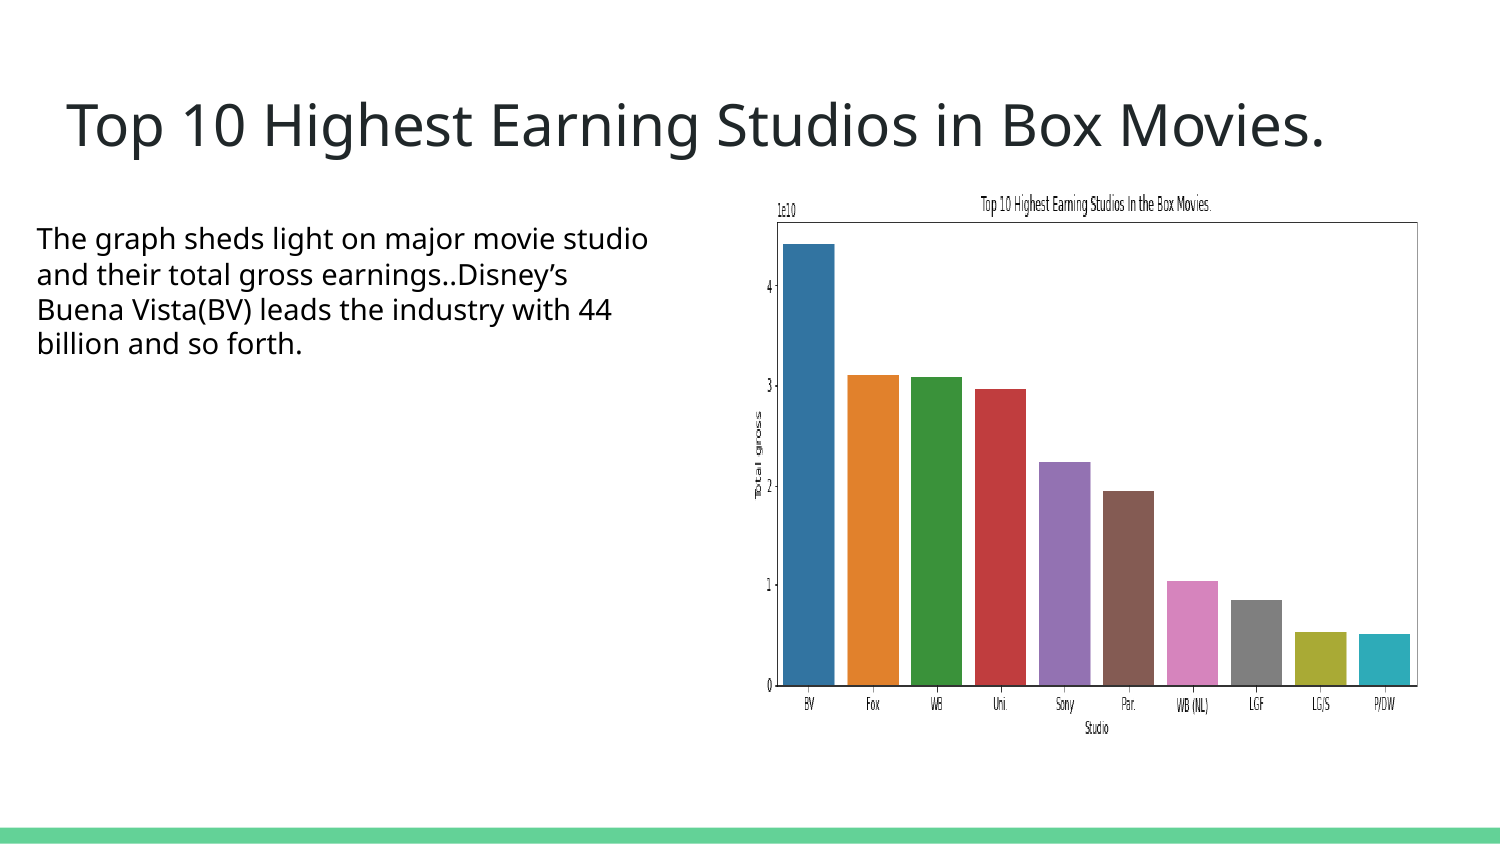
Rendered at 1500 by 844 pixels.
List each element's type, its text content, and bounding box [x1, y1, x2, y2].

text_box The graph sheds light on major movie studio and their total gross earnings..Disney’s Buena Vista(BV) leads the industry with 44 billion and so forth. [21, 205, 679, 750]
title Top 10 Highest Earning Studios in Box Movies. [51, 72, 1449, 167]
picture [749, 183, 1421, 750]
